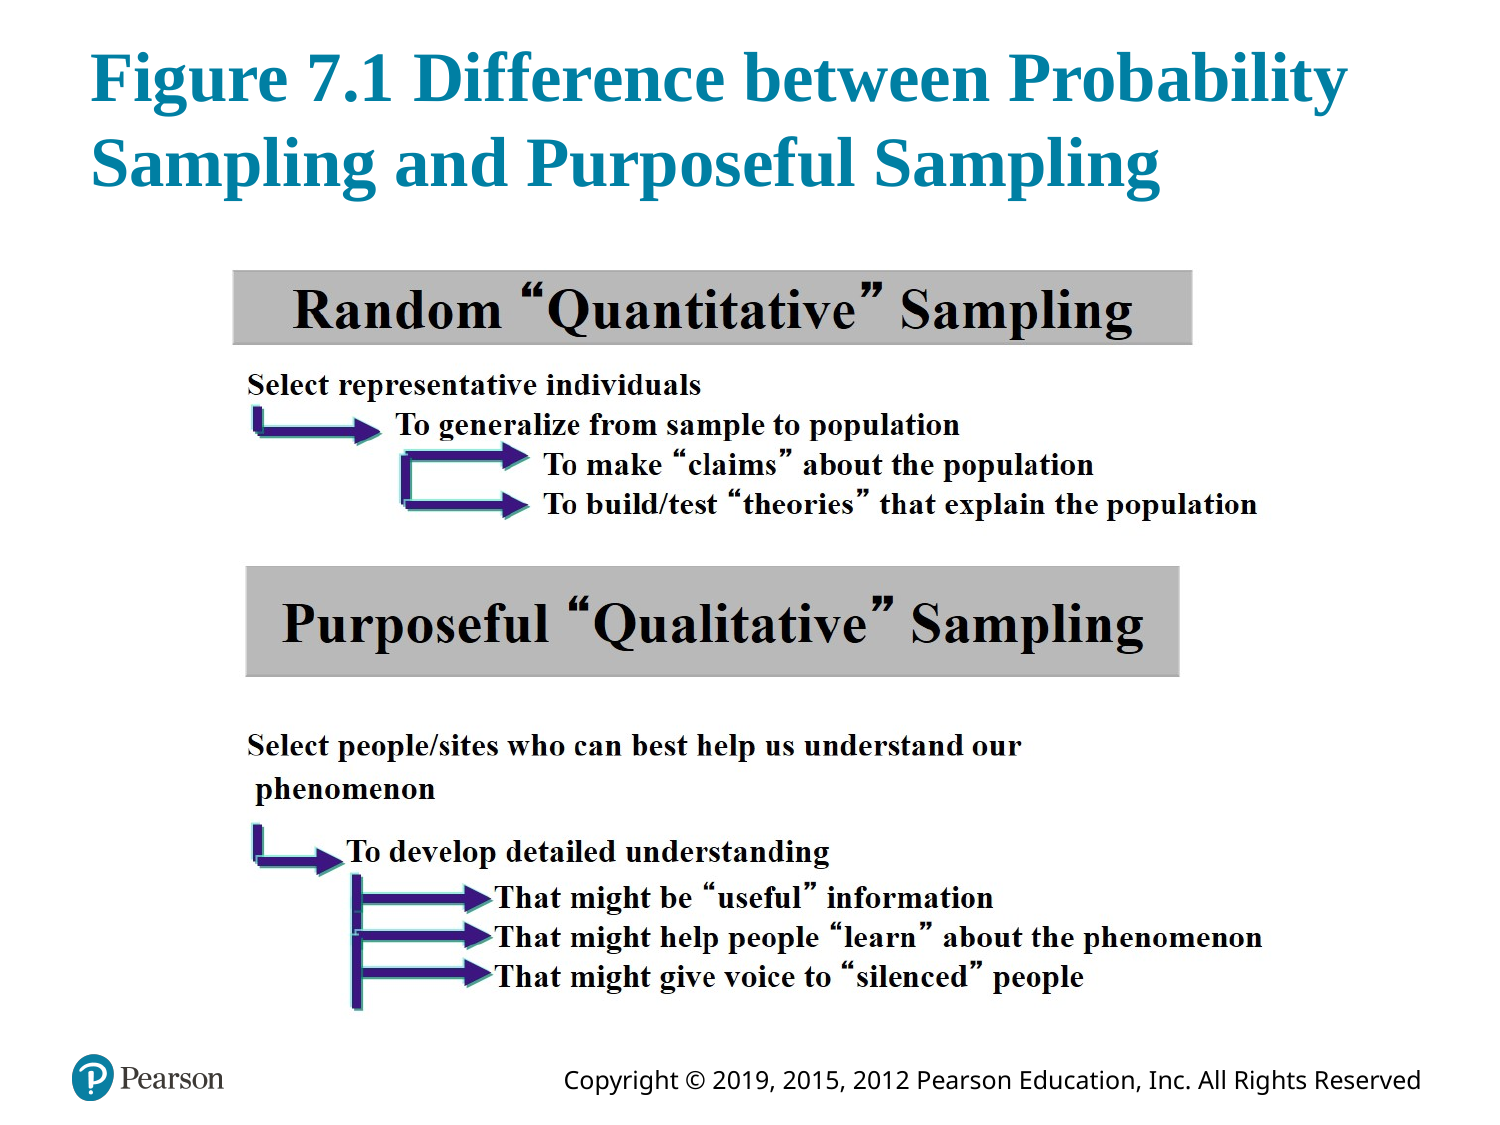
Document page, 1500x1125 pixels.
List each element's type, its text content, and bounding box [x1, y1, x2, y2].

title Figure 7.1 Difference between Probability Sampling and Purposeful Sampling [75, 35, 1425, 216]
picture [223, 268, 1276, 1019]
picture [72, 1087, 83, 1101]
picture [80, 1063, 106, 1088]
picture [72, 1054, 88, 1070]
picture [98, 1054, 224, 1101]
